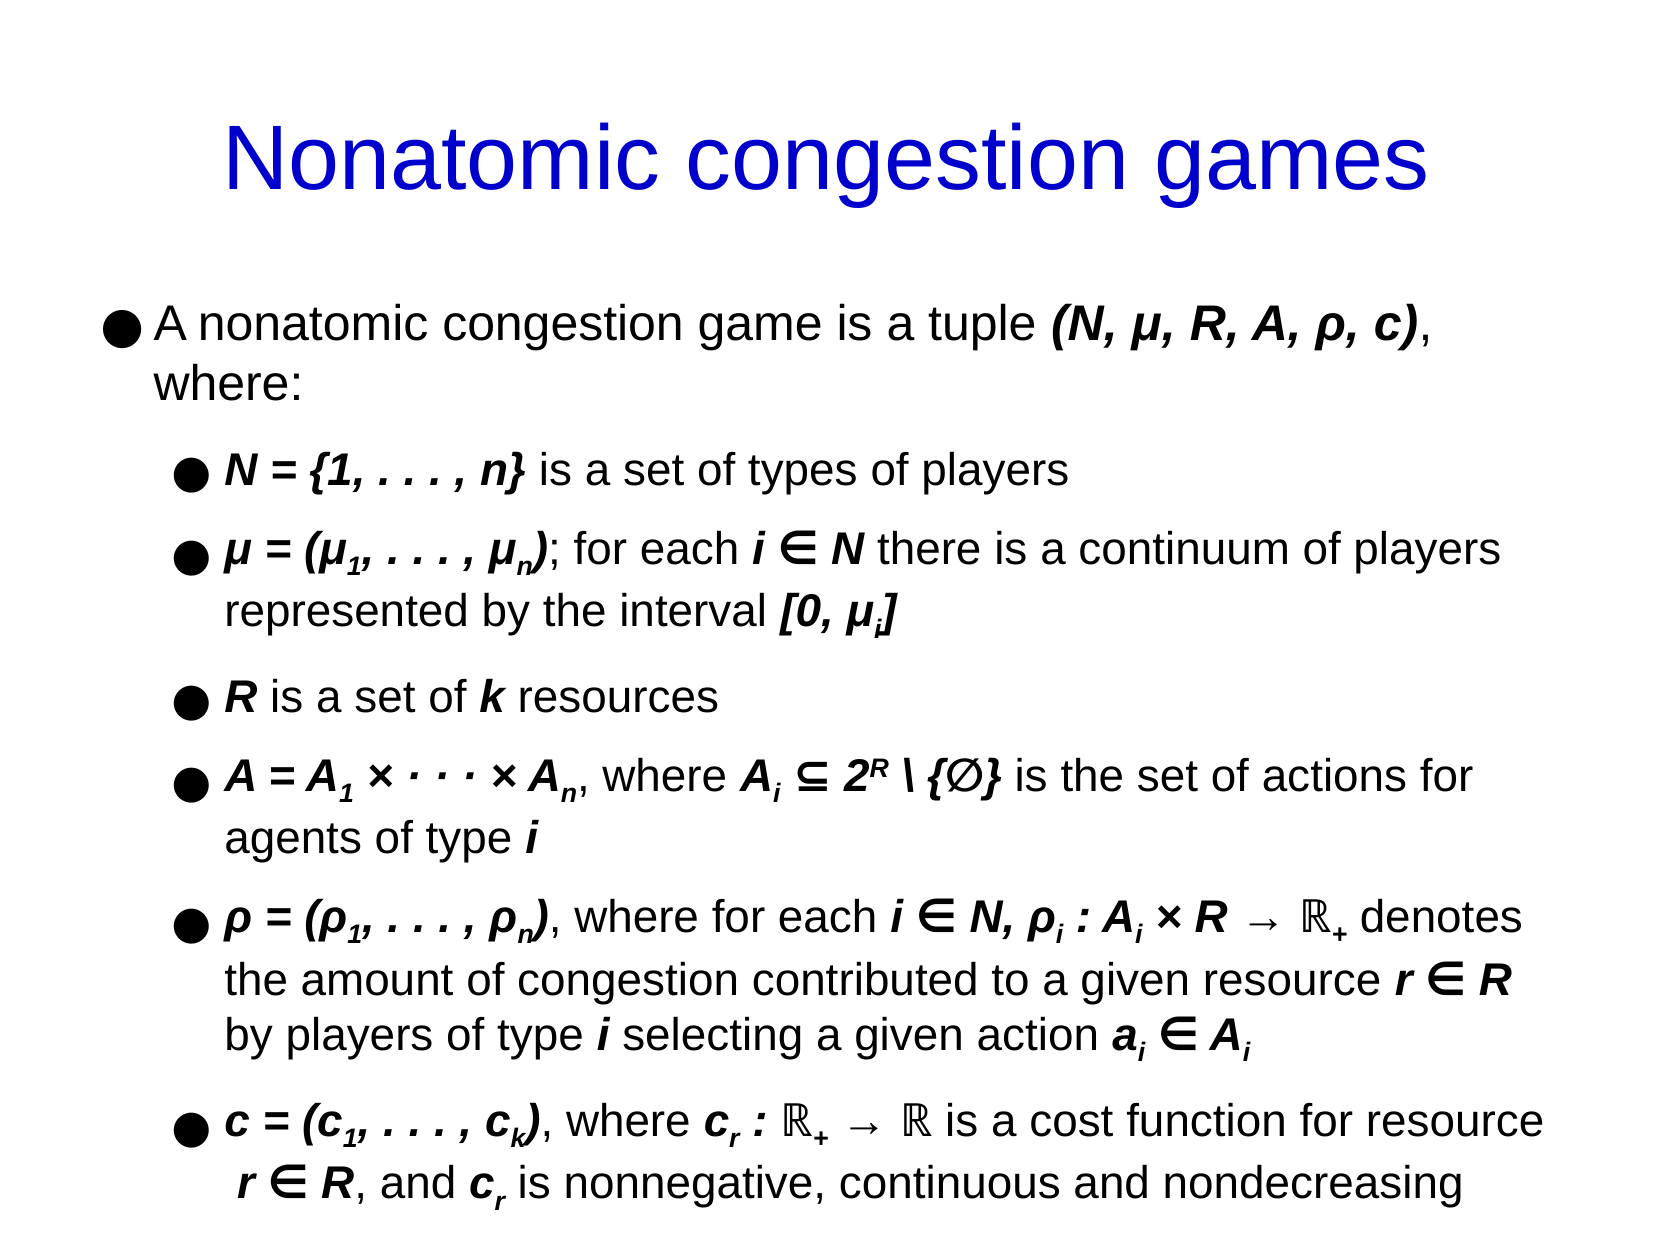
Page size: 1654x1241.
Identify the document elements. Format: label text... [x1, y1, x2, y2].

text_box A nonatomic congestion game is a tuple (N, μ, R, A, ρ, c), where: N = {1, . . . , n} is a set of types of players μ = (μ1, . . . , μn); for each i ∈ N there is a continuum of players represented by the interval [0, μi] R is a set of k resources A = A1 × · · · × An, where Ai ⊆ 2R \ {∅} is the set of actions for agents of type i ρ = (ρ1, . . . , ρn), where for each i ∈ N, ρi : Ai × R → ℝ+ denotes the amount of congestion contributed to a given resource r ∈ R by players of type i selecting a given action ai ∈ Ai c = (c1, . . . , ck), where cr : ℝ+ → ℝ is a cost function for resource r ∈ R, and cr is nonnegative, continuous and nondecreasing [82, 290, 1571, 1198]
text_box Nonatomic congestion games [82, 49, 1571, 257]
